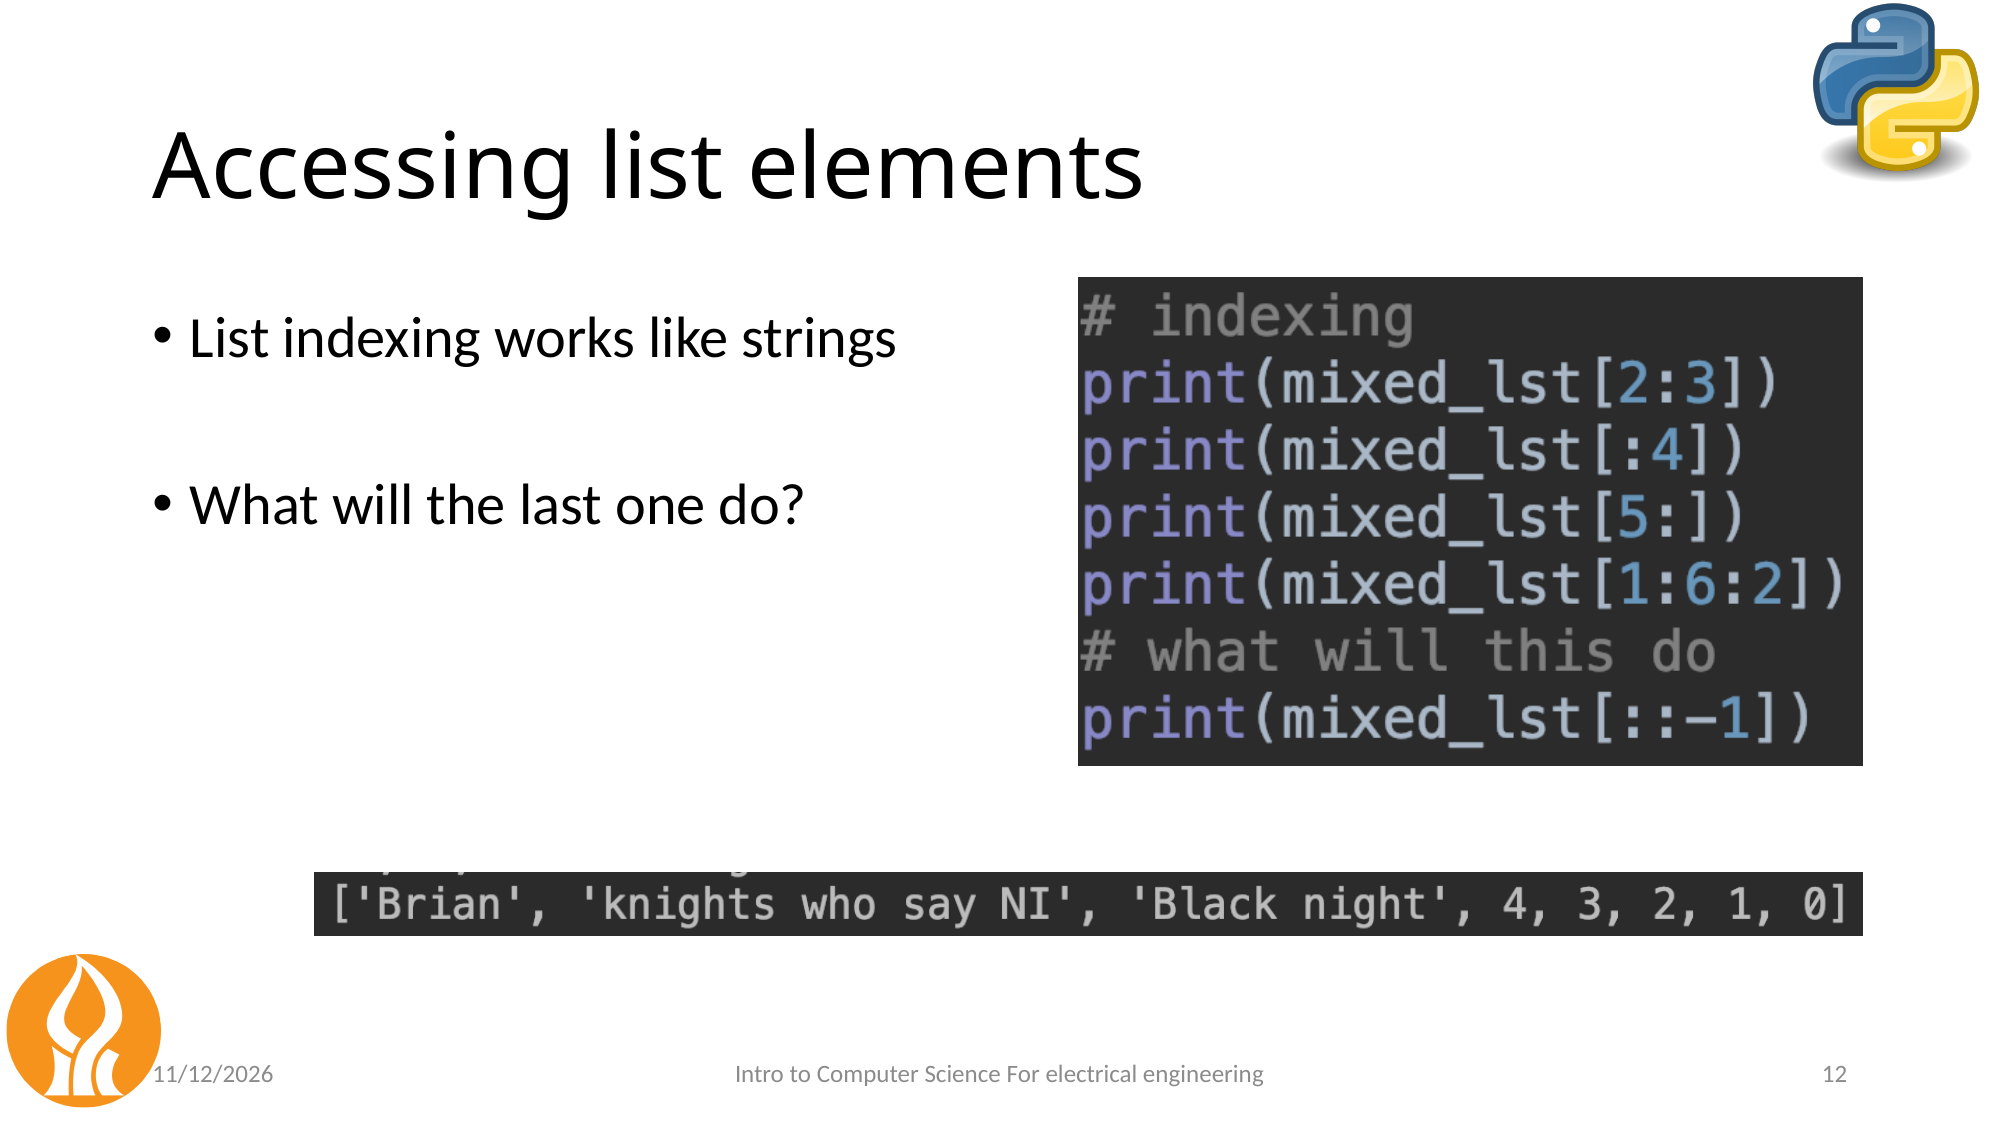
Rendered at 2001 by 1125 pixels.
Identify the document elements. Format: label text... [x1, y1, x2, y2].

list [1078, 277, 1863, 766]
footer Intro to Computer Science For electrical engineering [662, 1042, 1338, 1103]
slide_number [137, 1042, 588, 1103]
slide_number 12 [1412, 1042, 1863, 1103]
list List indexing works like strings What will the last one do? [137, 299, 988, 1014]
picture [1, 948, 165, 1111]
picture [1802, 0, 1990, 187]
title Accessing list elements [137, 59, 1863, 278]
picture [314, 872, 1863, 936]
